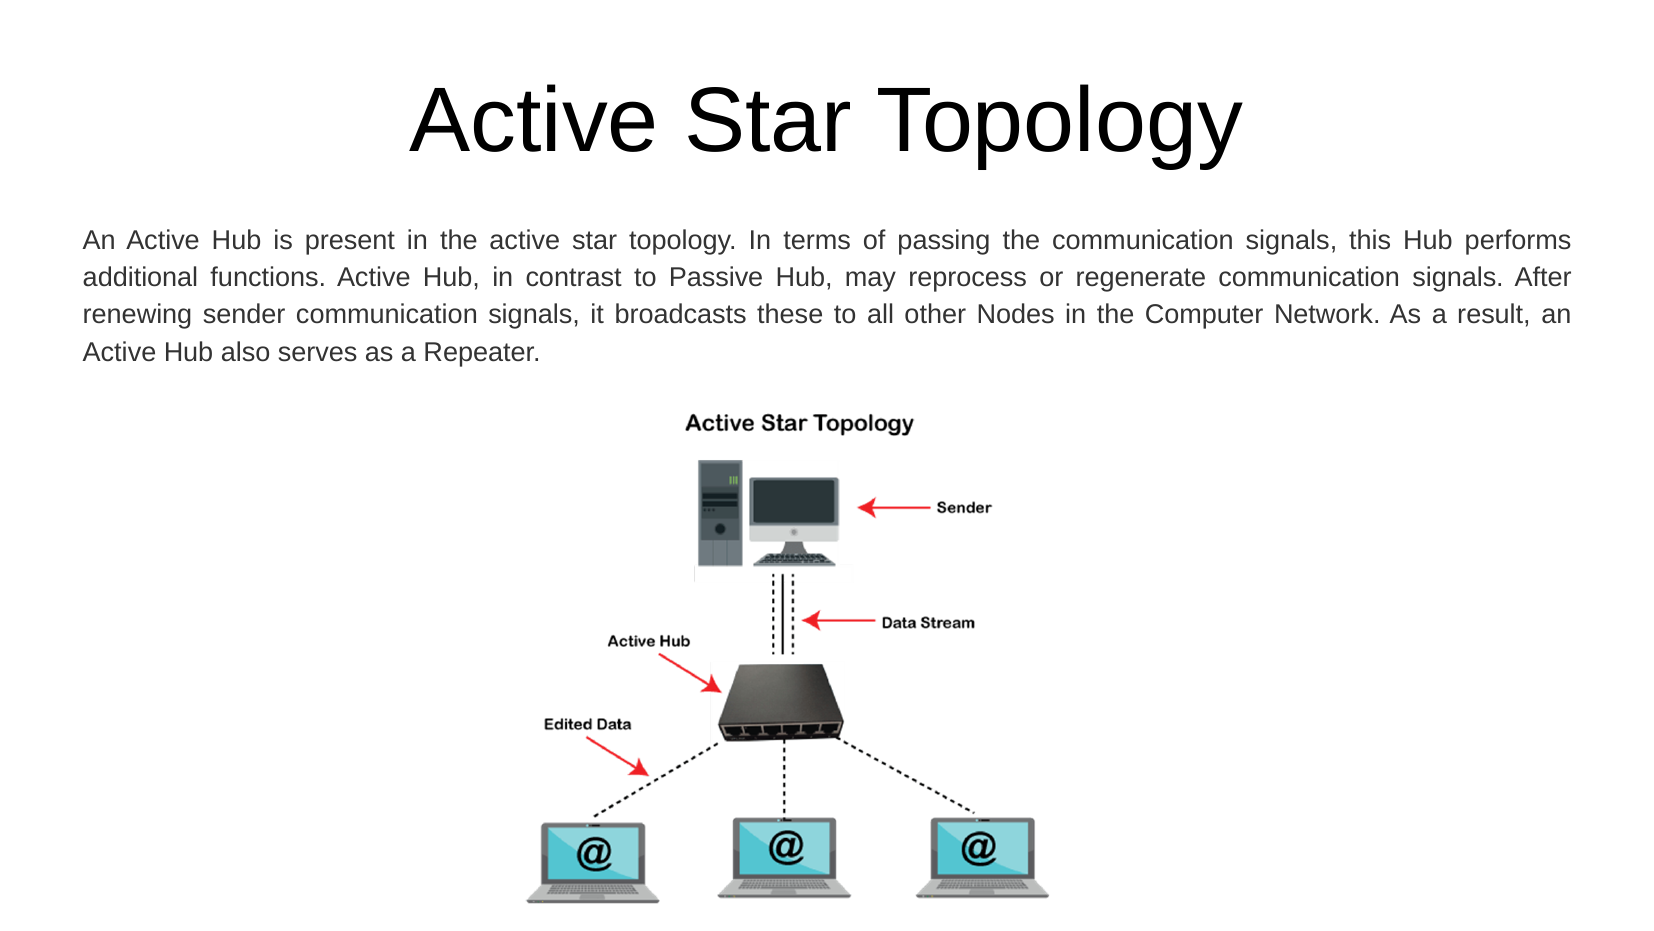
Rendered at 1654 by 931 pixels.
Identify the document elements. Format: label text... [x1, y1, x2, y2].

text_box Active Star Topology [82, 37, 1571, 193]
text_box An Active Hub is present in the active star topology. In terms of passing the communication signals, this Hub performs additional functions. Active Hub, in contrast to Passive Hub, may reprocess or regenerate communication signals. After renewing sender communication signals, it broadcasts these to all other Nodes in the Computer Network. As a result, an Active Hub also serves as a Repeater. [82, 217, 1571, 757]
picture [493, 401, 1083, 931]
